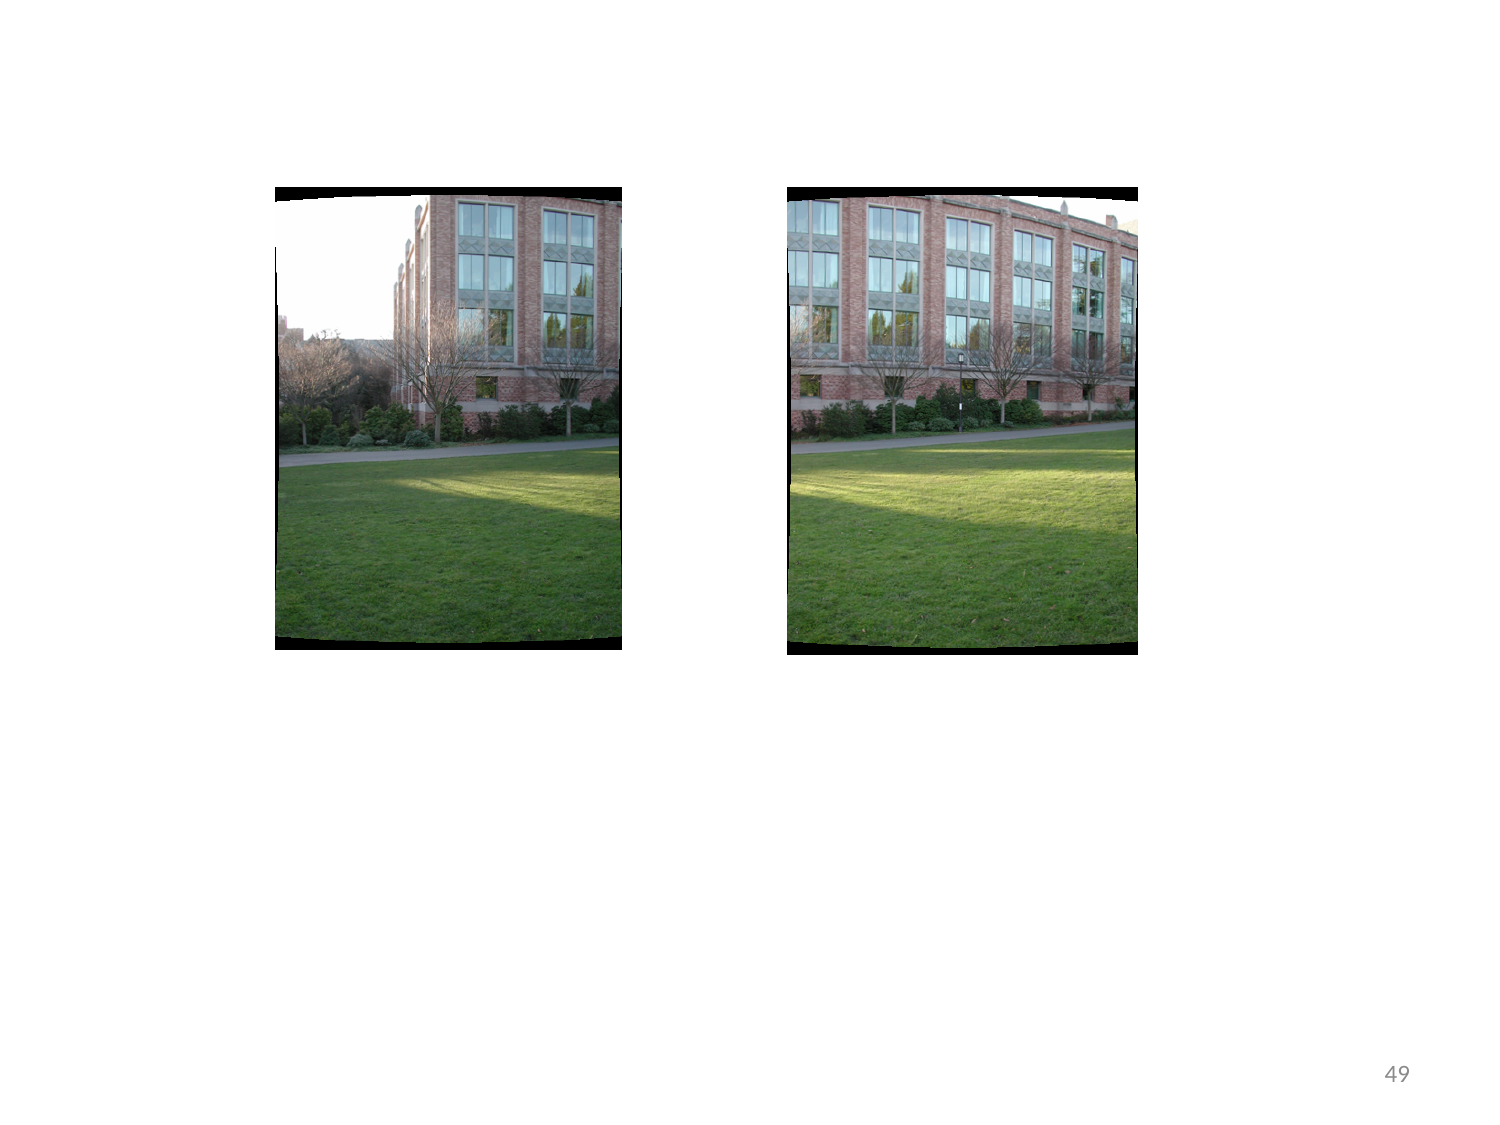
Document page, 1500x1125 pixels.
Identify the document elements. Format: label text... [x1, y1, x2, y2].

picture [787, 187, 1138, 655]
slide_number 49 [1074, 1042, 1425, 1103]
picture [274, 187, 623, 651]
